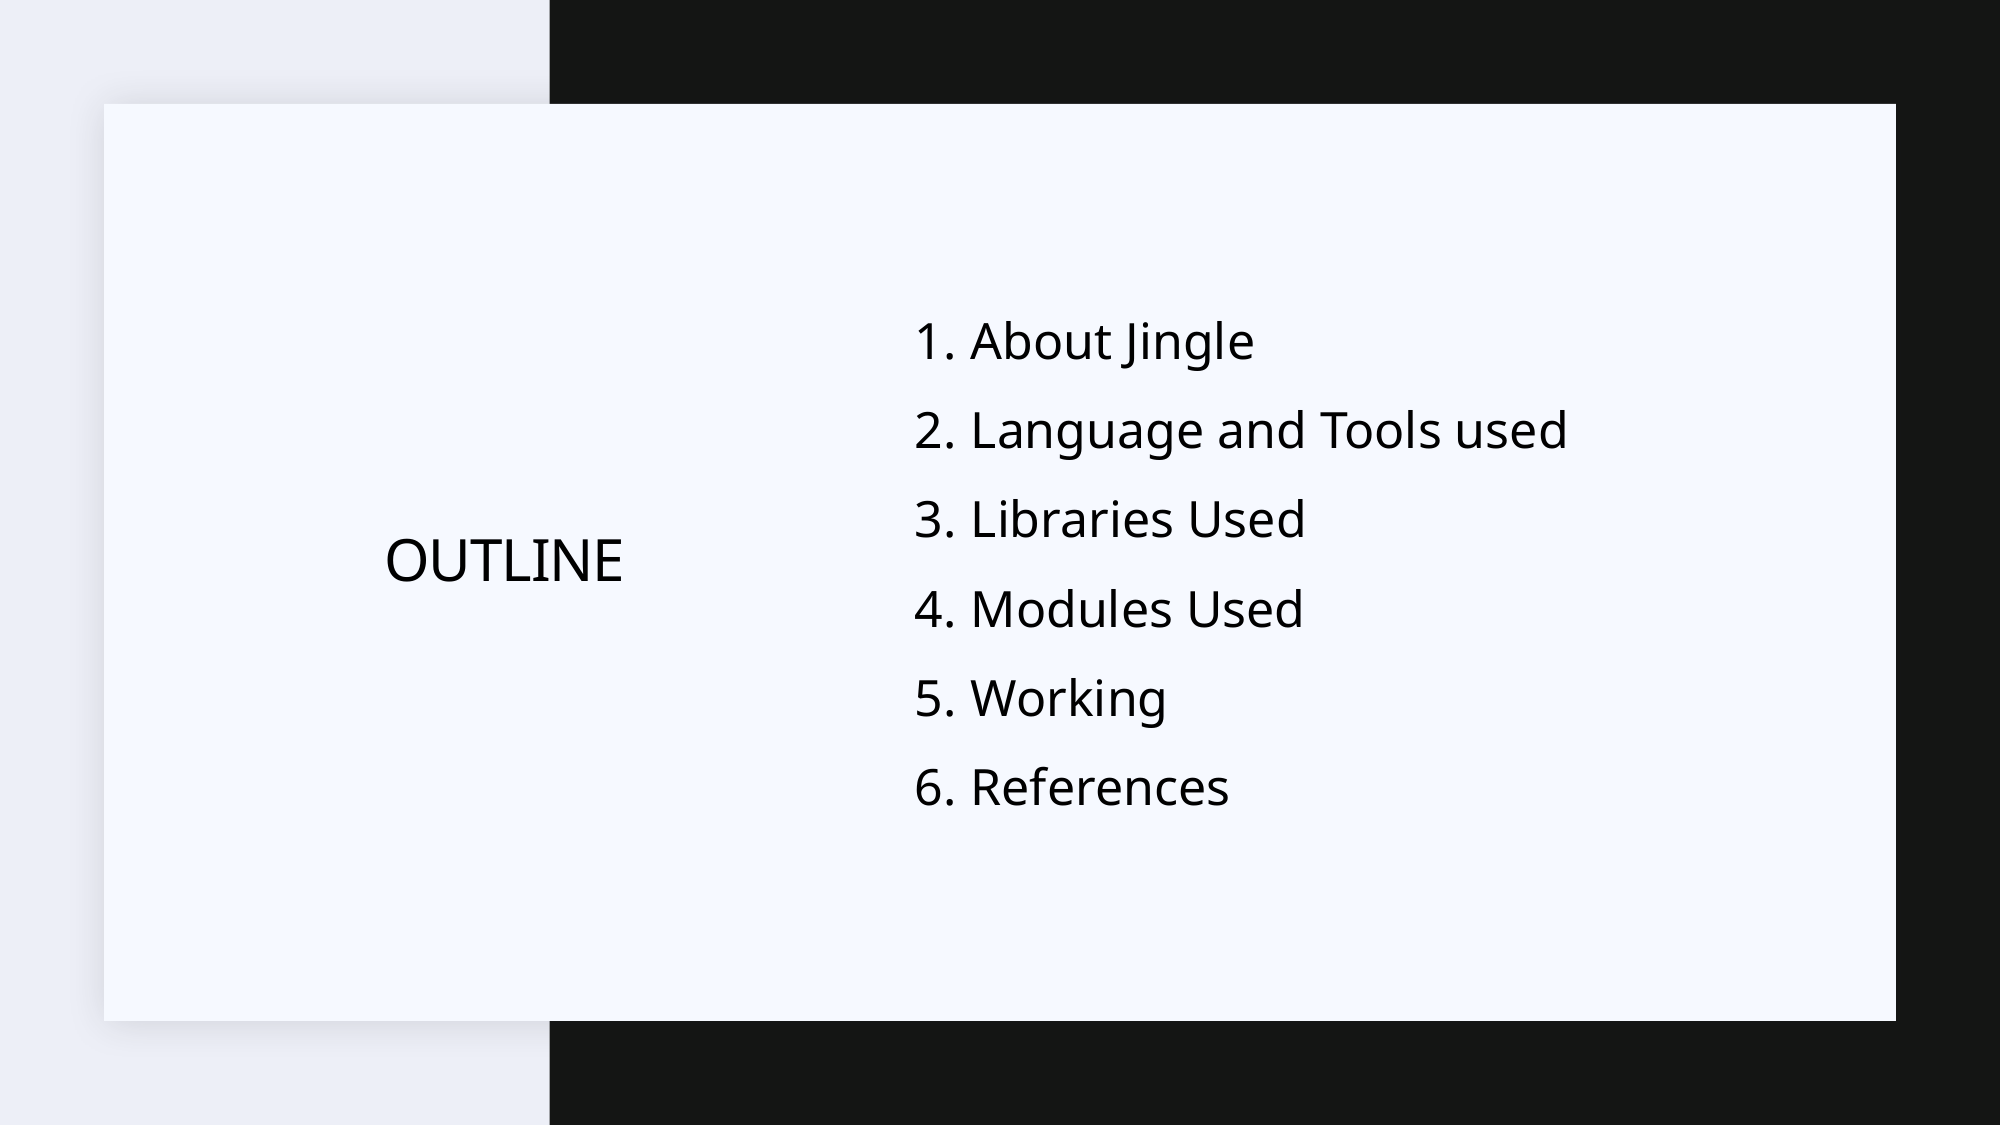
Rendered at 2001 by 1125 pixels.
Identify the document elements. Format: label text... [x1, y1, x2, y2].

list About Jingle Language and Tools used Libraries Used Modules Used Working References [914, 103, 1896, 1021]
title OUTLINE [104, 514, 906, 611]
